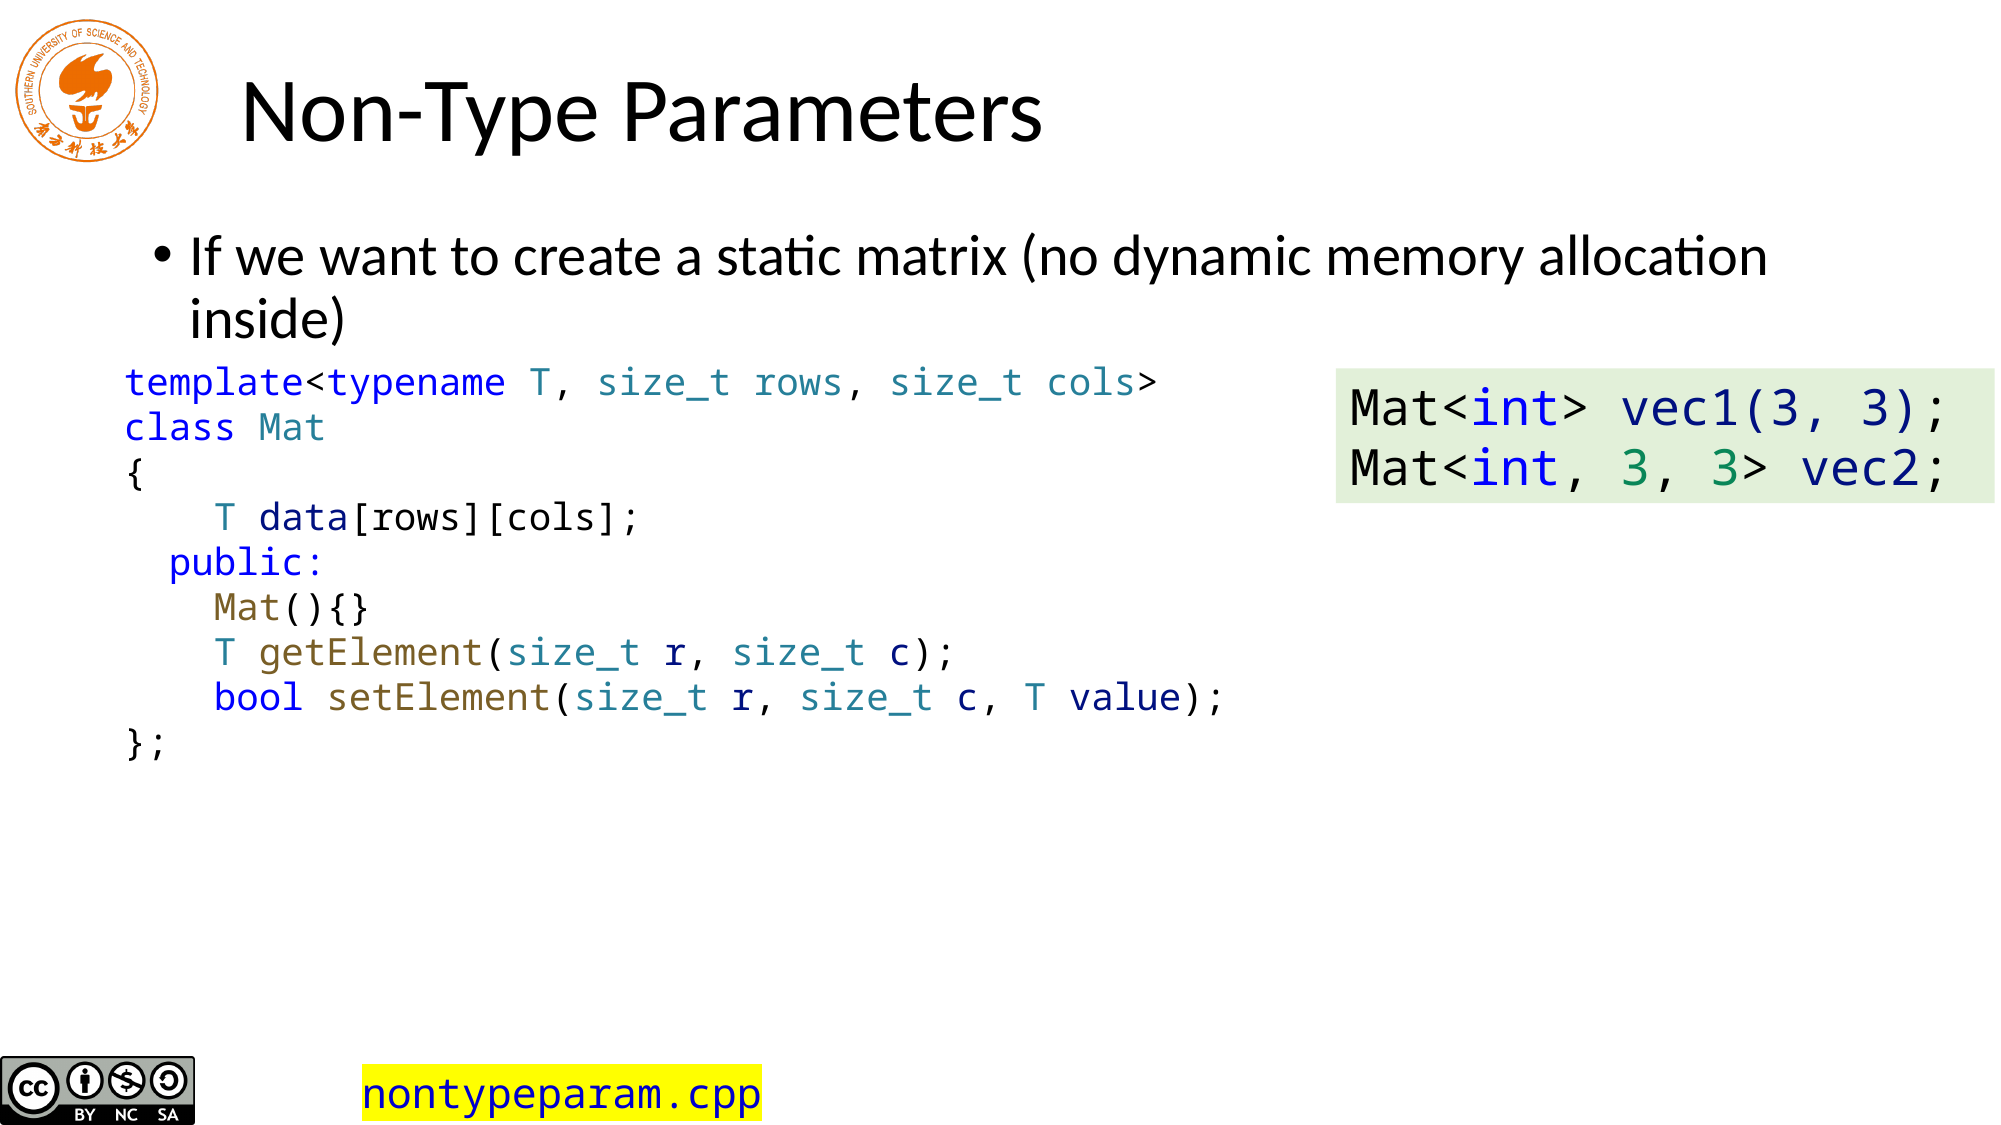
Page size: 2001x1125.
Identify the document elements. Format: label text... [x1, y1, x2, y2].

title Non-Type Parameters [225, 43, 1951, 181]
list If we want to create a static matrix (no dynamic memory allocation inside) [137, 217, 1951, 368]
text_box nontypeparam.cpp [347, 1059, 777, 1125]
text_box template<typename T, size_t rows, size_t cols> class Mat { T data[rows][cols]; public: Mat(){} T getElement(size_t r, size_t c); bool setElement(size_t r, size_t c, T value); }; [109, 350, 1531, 771]
picture [10, 0, 170, 166]
text_box Mat<int> vec1(3, 3); Mat<int, 3, 3> vec2; [1335, 368, 1995, 504]
picture [0, 1056, 195, 1125]
